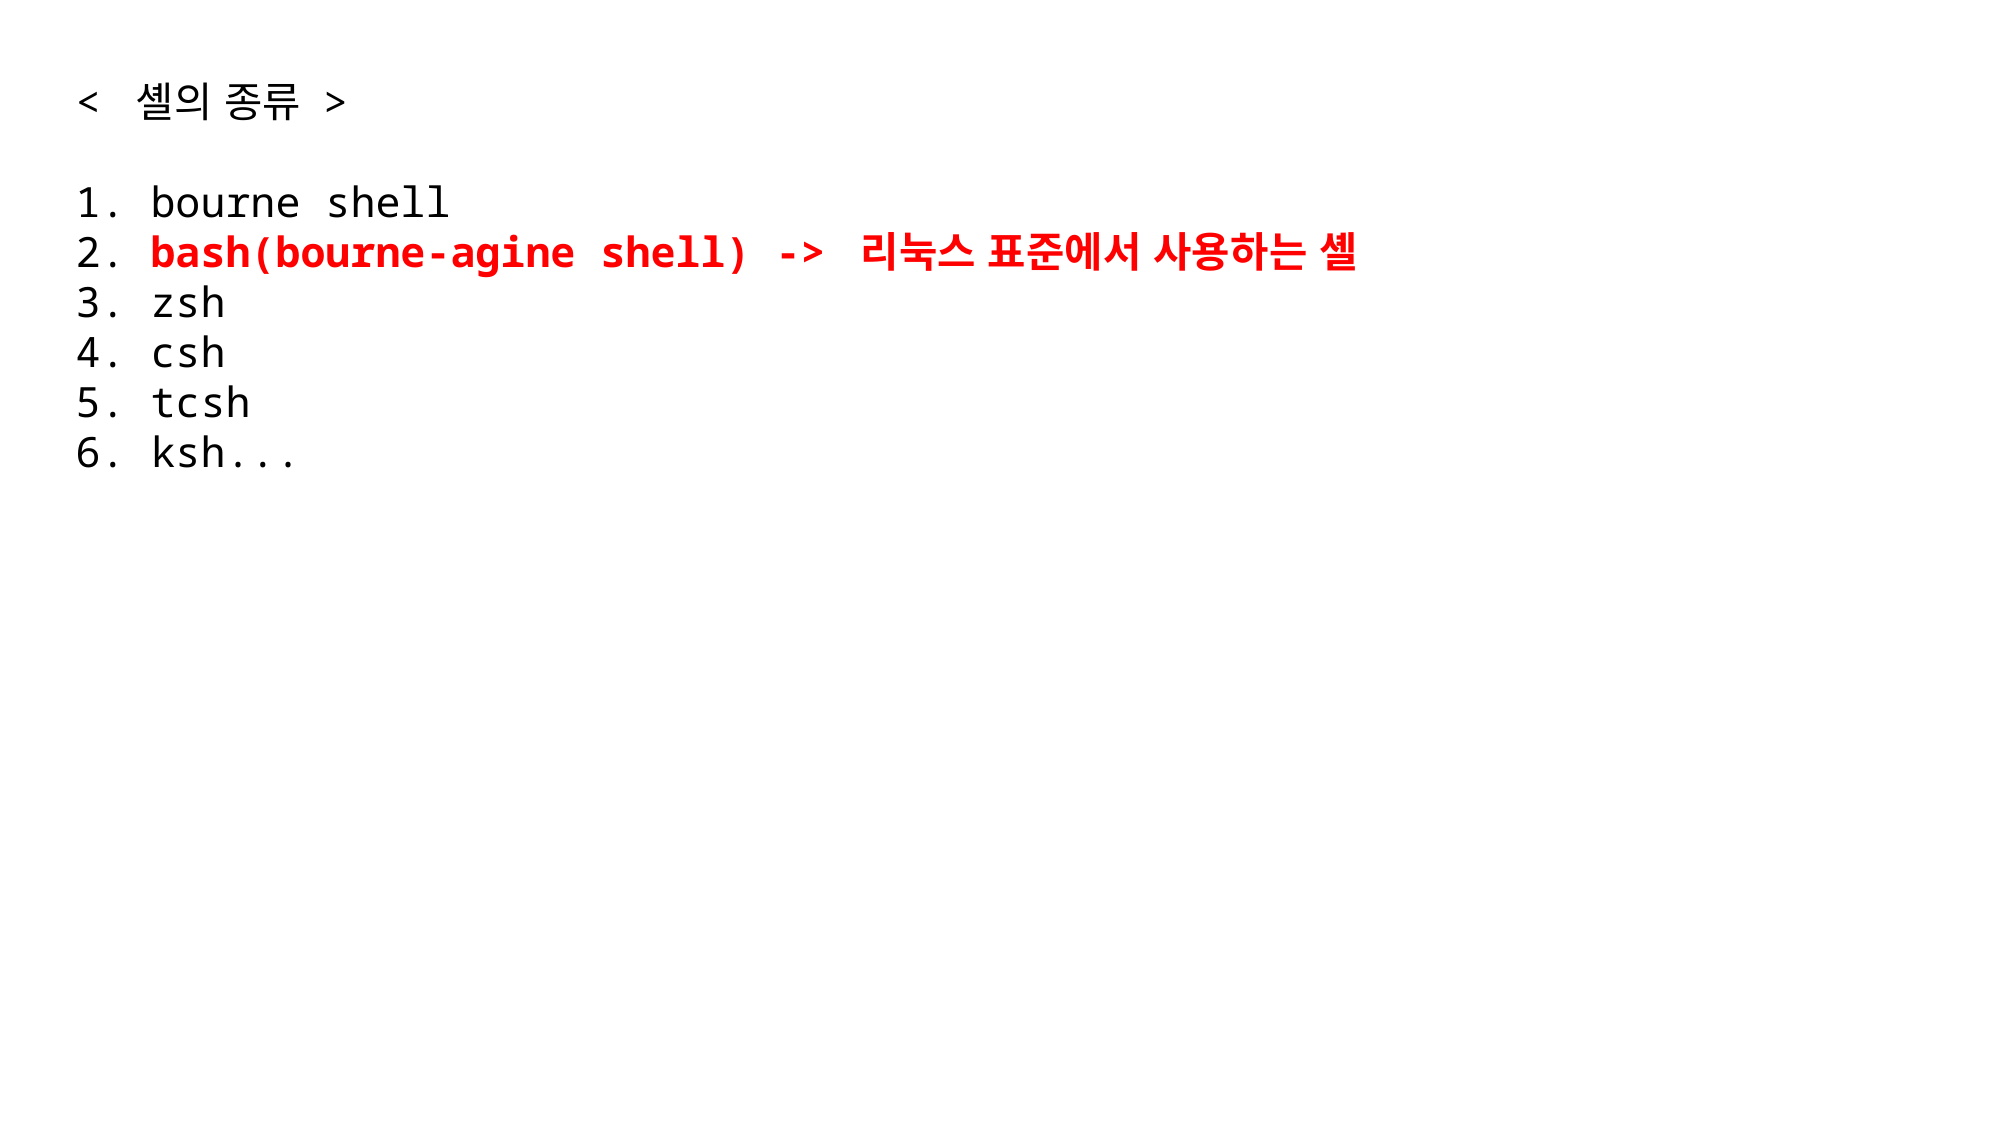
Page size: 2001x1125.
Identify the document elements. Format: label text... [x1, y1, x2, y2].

text_box < 셸의 종류 > 1. bourne shell 2. bash(bourne-agine shell) -> 리눅스 표준에서 사용하는 셸 3. zsh 4. csh 5. tcsh 6. ksh... [60, 68, 1373, 484]
